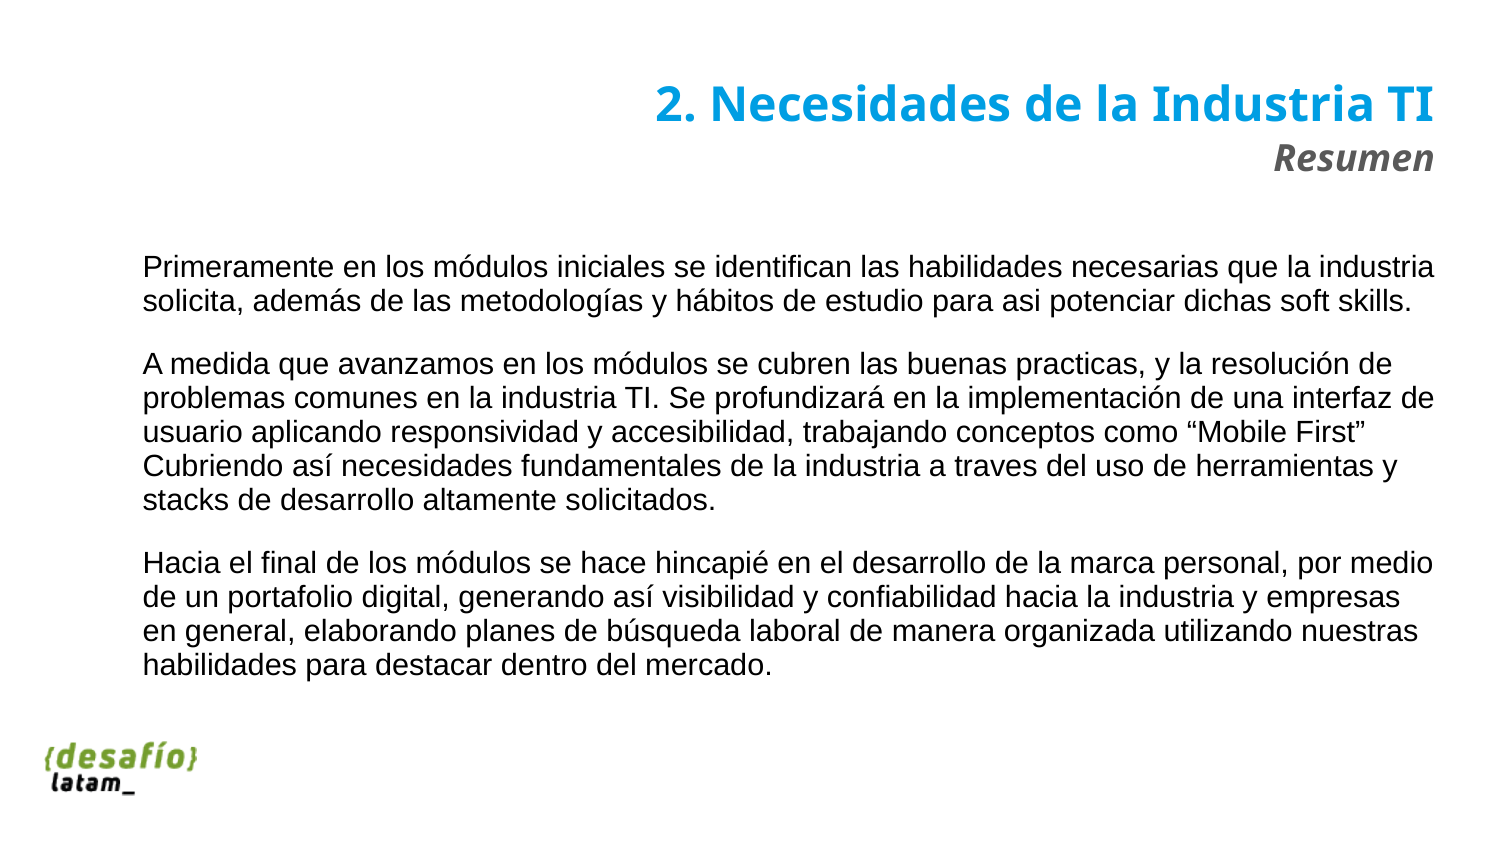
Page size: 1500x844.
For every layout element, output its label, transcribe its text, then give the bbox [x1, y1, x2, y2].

picture [44, 741, 197, 796]
title Resumen [45, 116, 1451, 213]
list Primeramente en los módulos iniciales se identifican las habilidades necesarias que la industria solicita, además de las metodologías y hábitos de estudio para asi potenciar dichas soft skills. A medida que avanzamos en los módulos se cubren las buenas practicas, y la resolución de problemas comunes en la industria TI. Se profundizará en la implementación de una interfaz de usuario aplicando responsividad y accesibilidad, trabajando conceptos como “Mobile First” Cubriendo así necesidades fundamentales de la industria a traves del uso de herramientas y stacks de desarrollo altamente solicitados. Hacia el final de los módulos se hace hincapié en el desarrollo de la marca personal, por medio de un portafolio digital, generando así visibilidad y confiabilidad hacia la industria y empresas en general, elaborando planes de búsqueda laboral de manera organizada utilizando nuestras habilidades para destacar dentro del mercado. [58, 235, 1451, 733]
title 2. Necesidades de la Industria TI [45, 53, 1451, 116]
